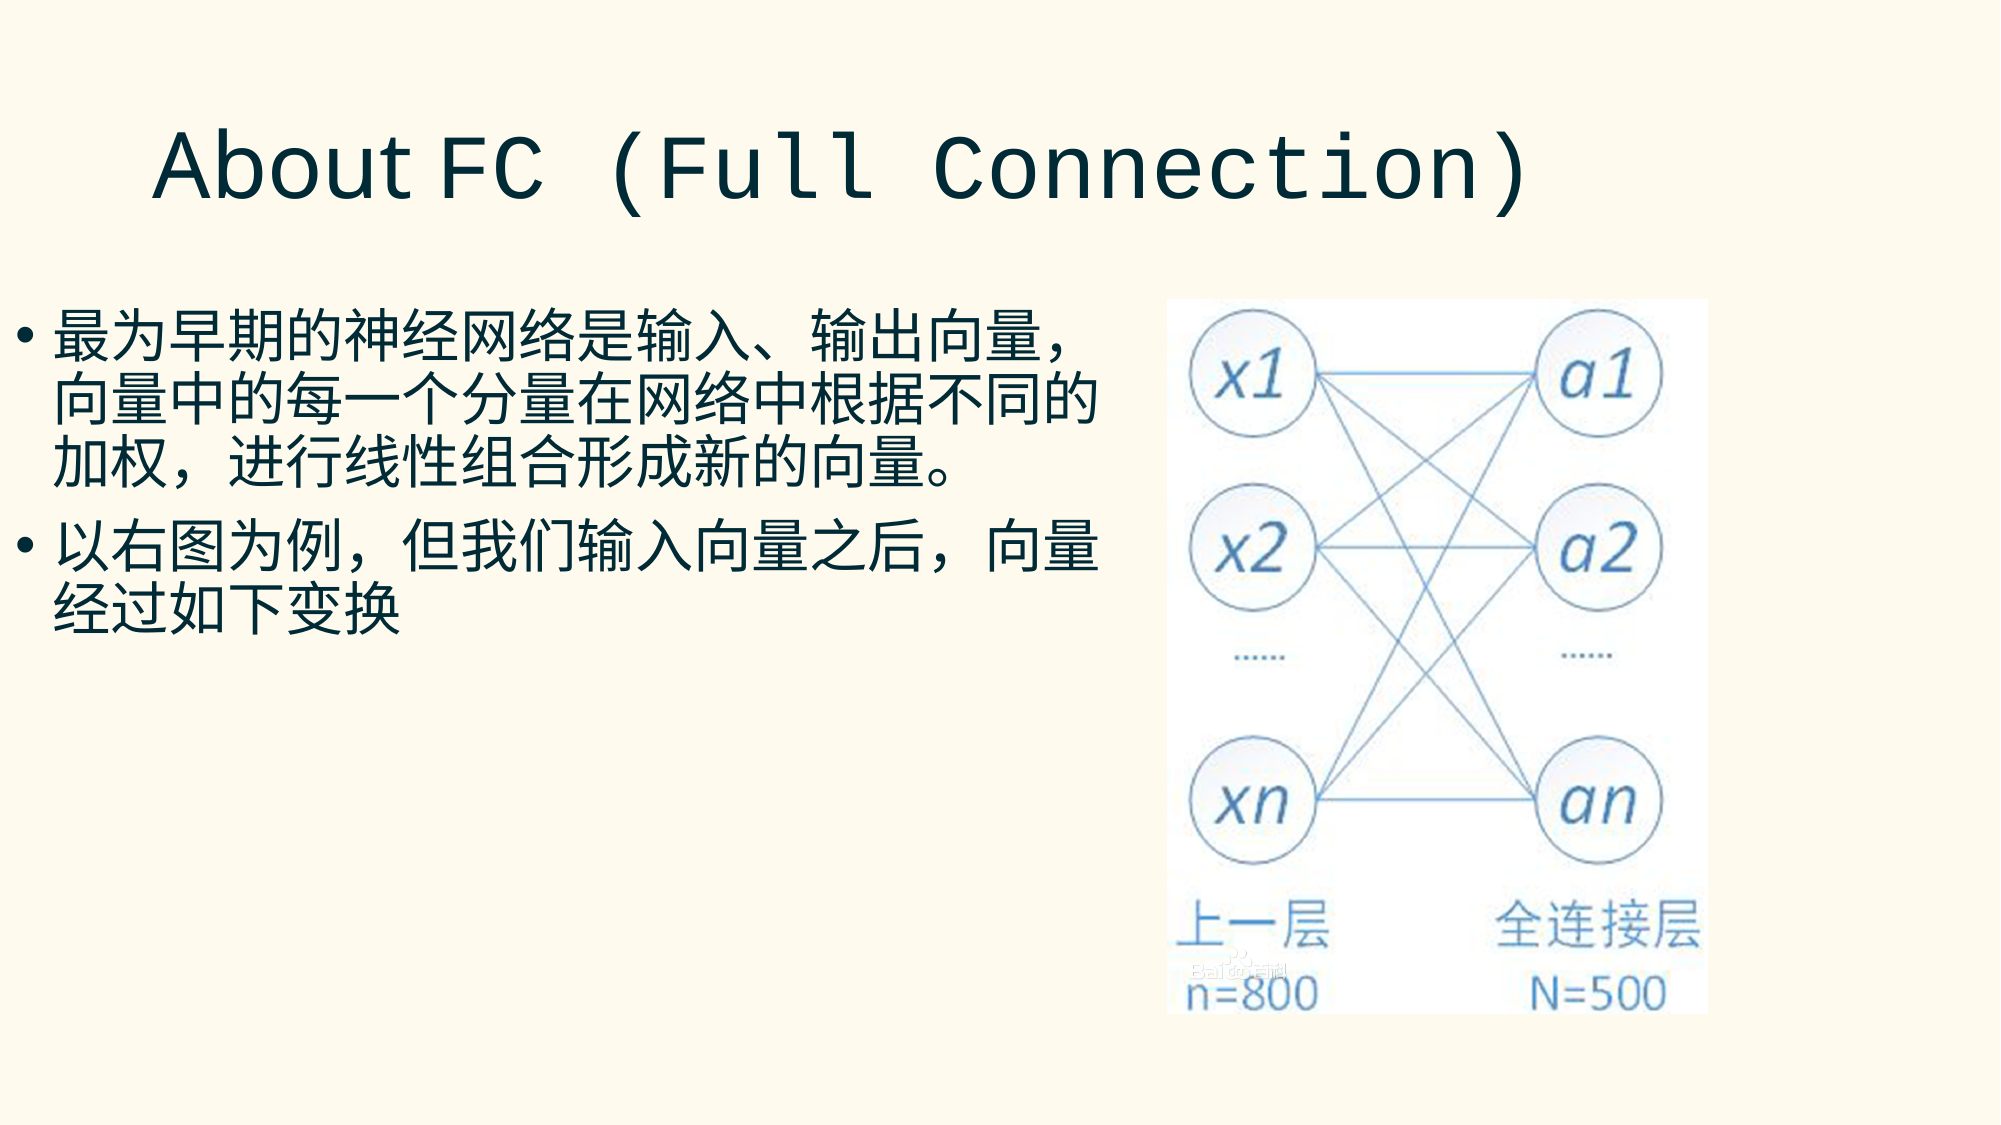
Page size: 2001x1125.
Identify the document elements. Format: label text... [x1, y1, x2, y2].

title About FC (Full Connection) [137, 59, 1863, 278]
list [1167, 299, 1708, 1014]
